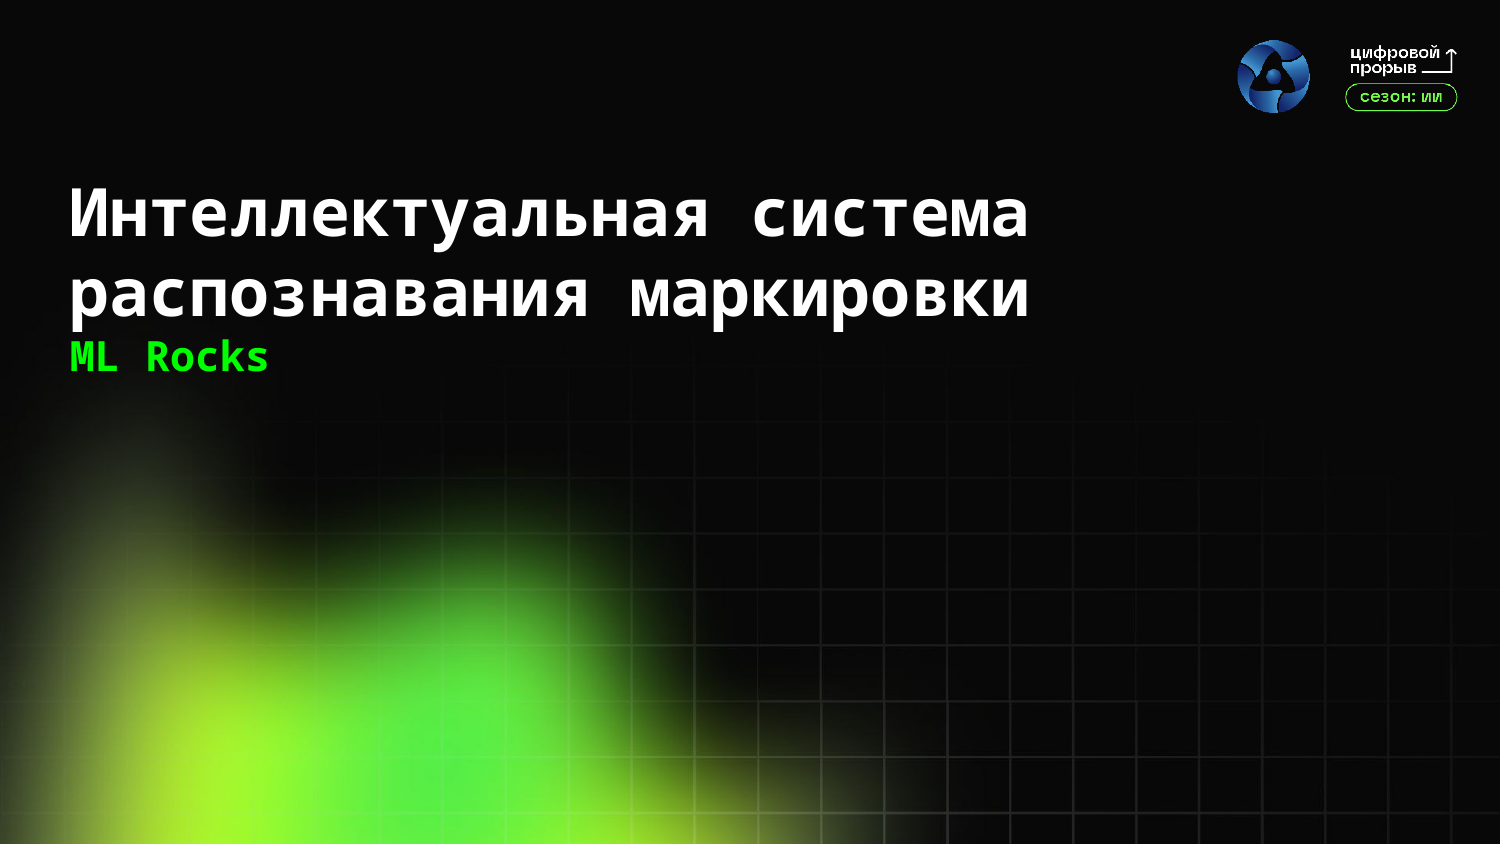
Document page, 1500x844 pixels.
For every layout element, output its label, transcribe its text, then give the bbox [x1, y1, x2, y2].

picture [0, 0, 1500, 844]
text_box Интеллектуальная система распознавания маркировки ML Rocks [55, 162, 1187, 388]
